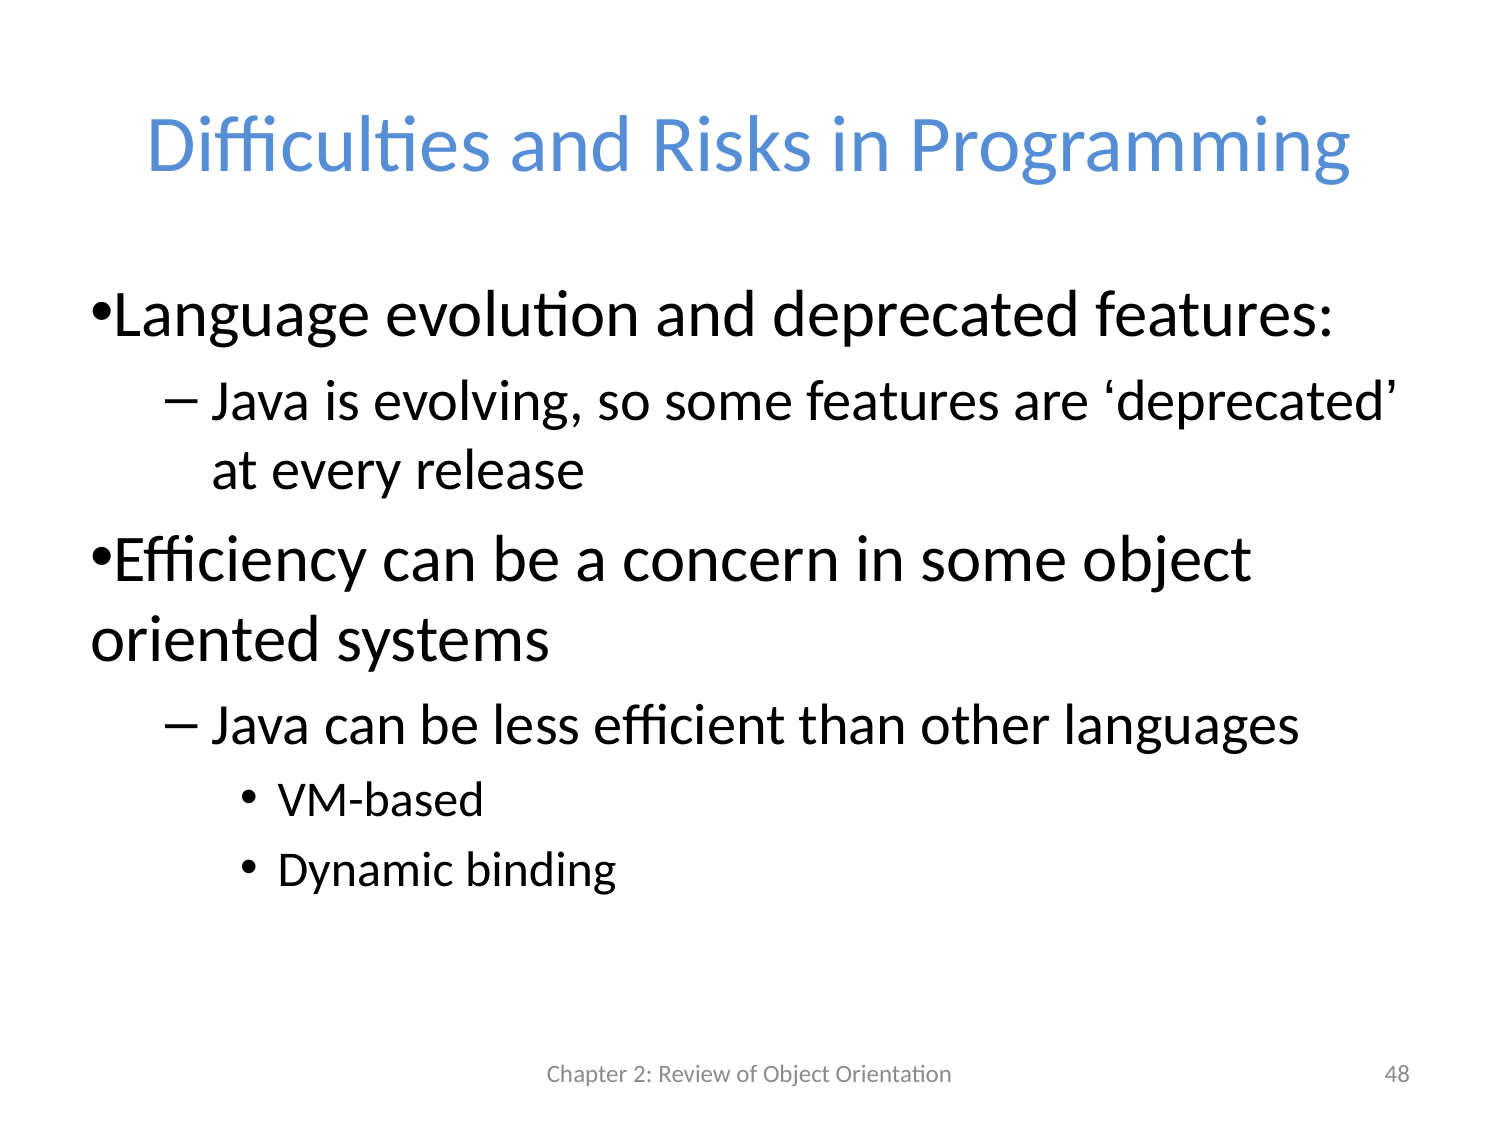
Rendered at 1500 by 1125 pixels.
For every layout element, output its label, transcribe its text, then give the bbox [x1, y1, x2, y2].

footer Chapter 2: Review of Object Orientation [512, 1042, 988, 1103]
title Difficulties and Risks in Programming [75, 45, 1425, 233]
slide_number 48 [1074, 1042, 1425, 1103]
list Language evolution and deprecated features: Java is evolving, so some features are ‘deprecated’ at every release Efficiency can be a concern in some object oriented systems Java can be less efficient than other languages VM-based Dynamic binding [75, 262, 1425, 1005]
